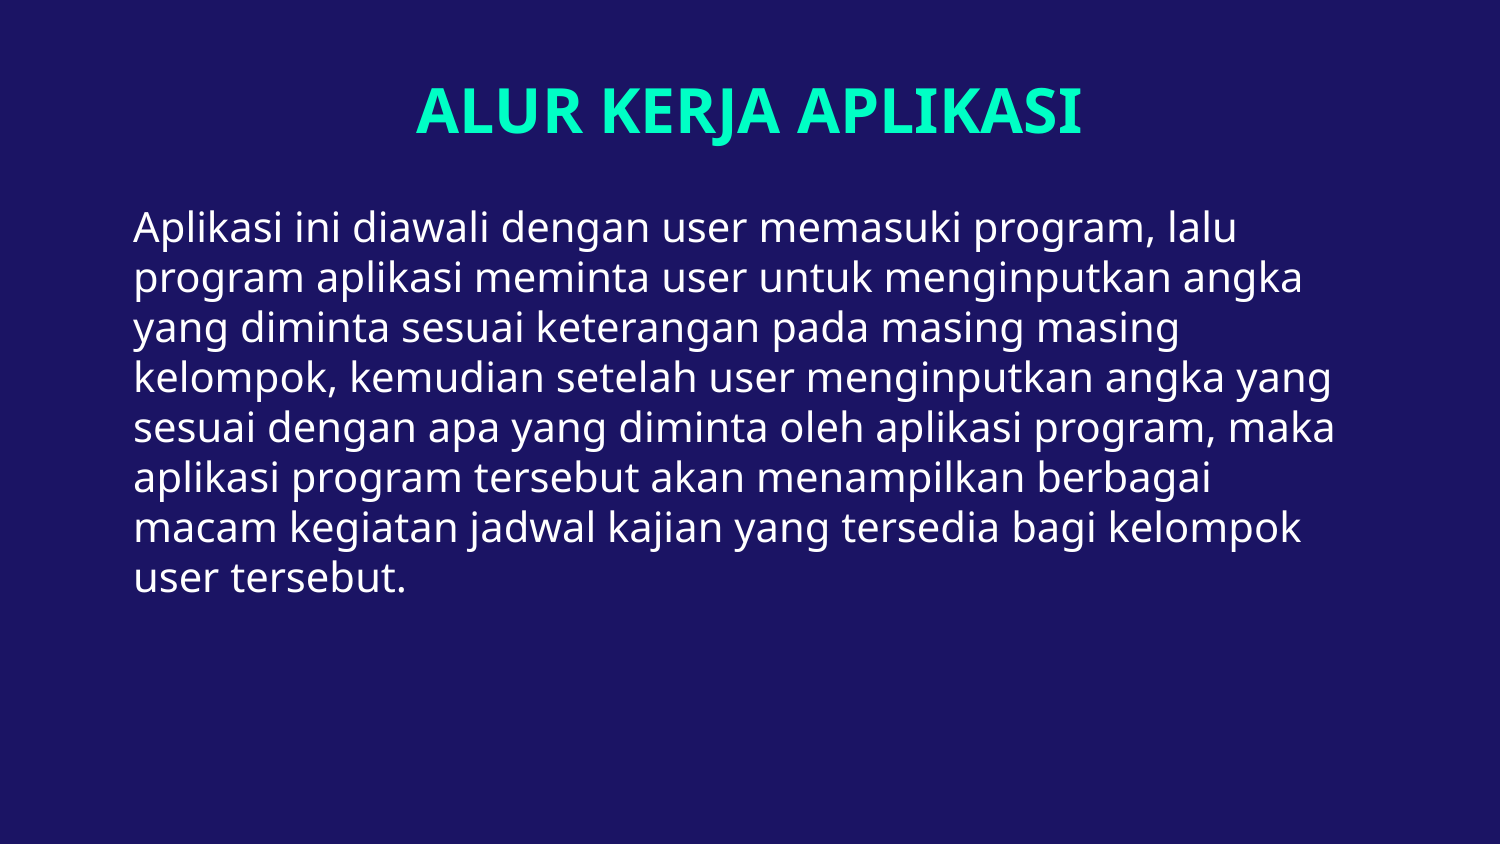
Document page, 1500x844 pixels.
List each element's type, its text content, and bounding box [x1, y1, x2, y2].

title ALUR KERJA APLIKASI [209, 56, 1291, 166]
subtitle Aplikasi ini diawali dengan user memasuki program, lalu program aplikasi meminta user untuk menginputkan angka yang diminta sesuai keterangan pada masing masing kelompok, kemudian setelah user menginputkan angka yang sesuai dengan apa yang diminta oleh aplikasi program, maka aplikasi program tersebut akan menampilkan berbagai macam kegiatan jadwal kajian yang tersedia bagi kelompok user tersebut. [118, 185, 1382, 727]
